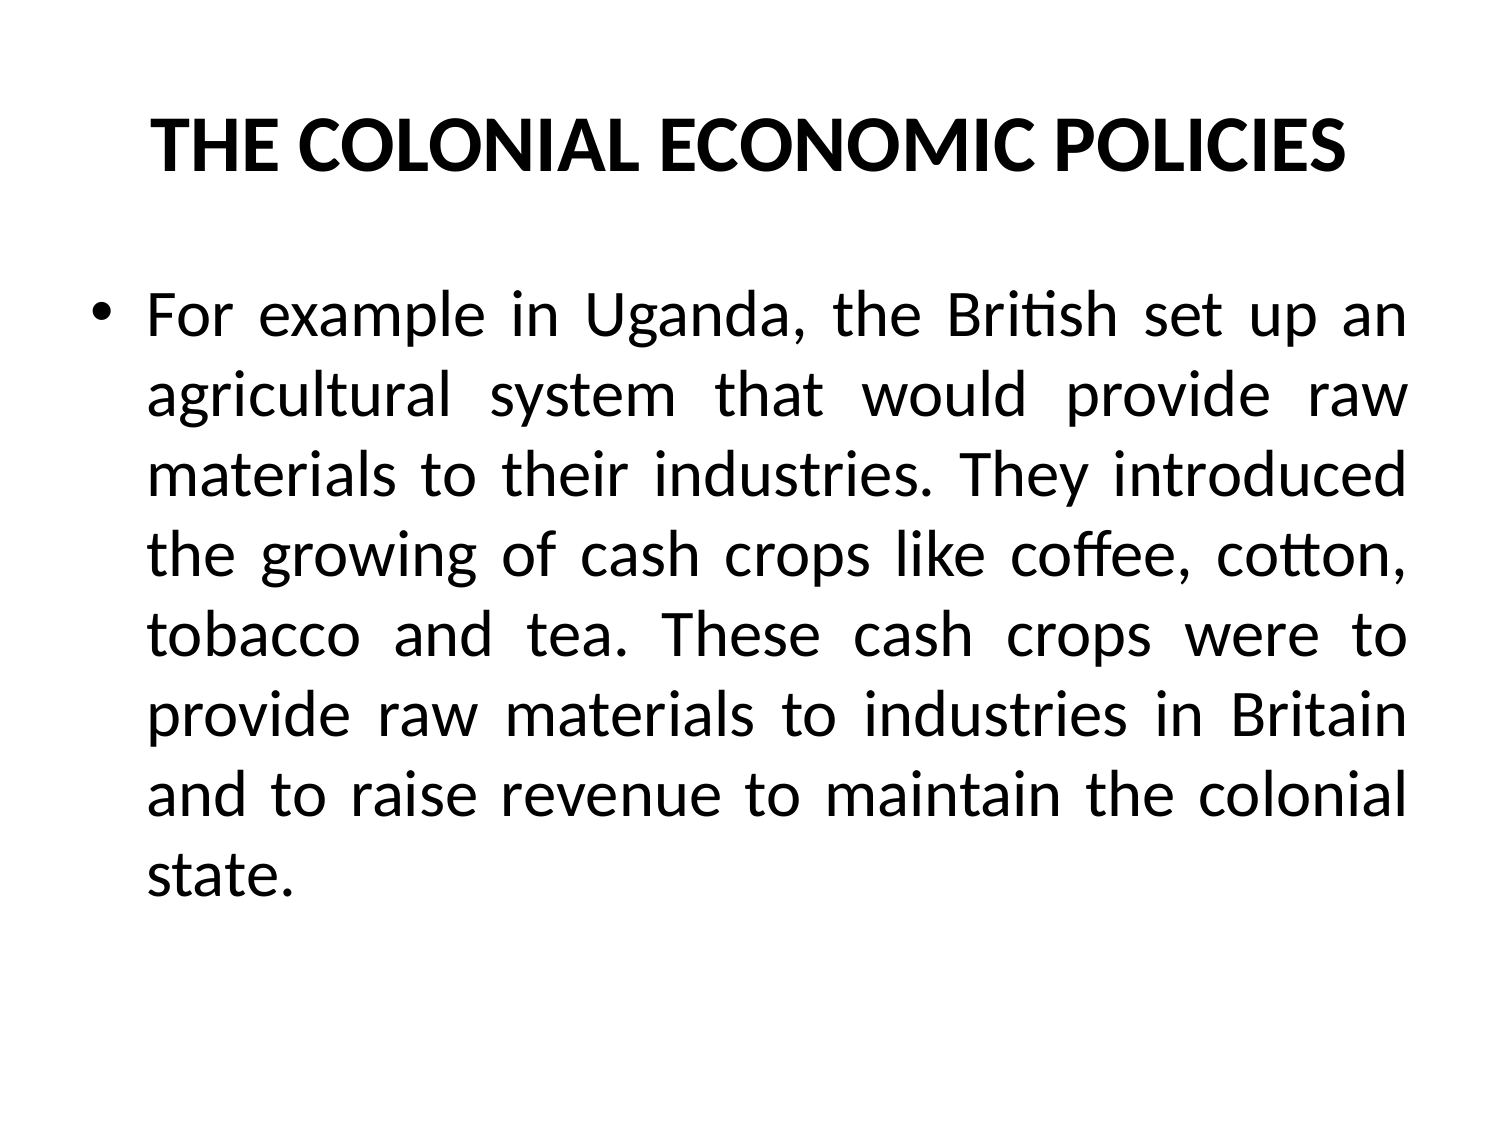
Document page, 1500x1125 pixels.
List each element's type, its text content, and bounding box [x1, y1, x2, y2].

list For example in Uganda, the British set up an agricultural system that would provide raw materials to their industries. They introduced the growing of cash crops like coffee, cotton, tobacco and tea. These cash crops were to provide raw materials to industries in Britain and to raise revenue to maintain the colonial state. [75, 262, 1425, 1005]
title THE COLONIAL ECONOMIC POLICIES [75, 45, 1425, 233]
